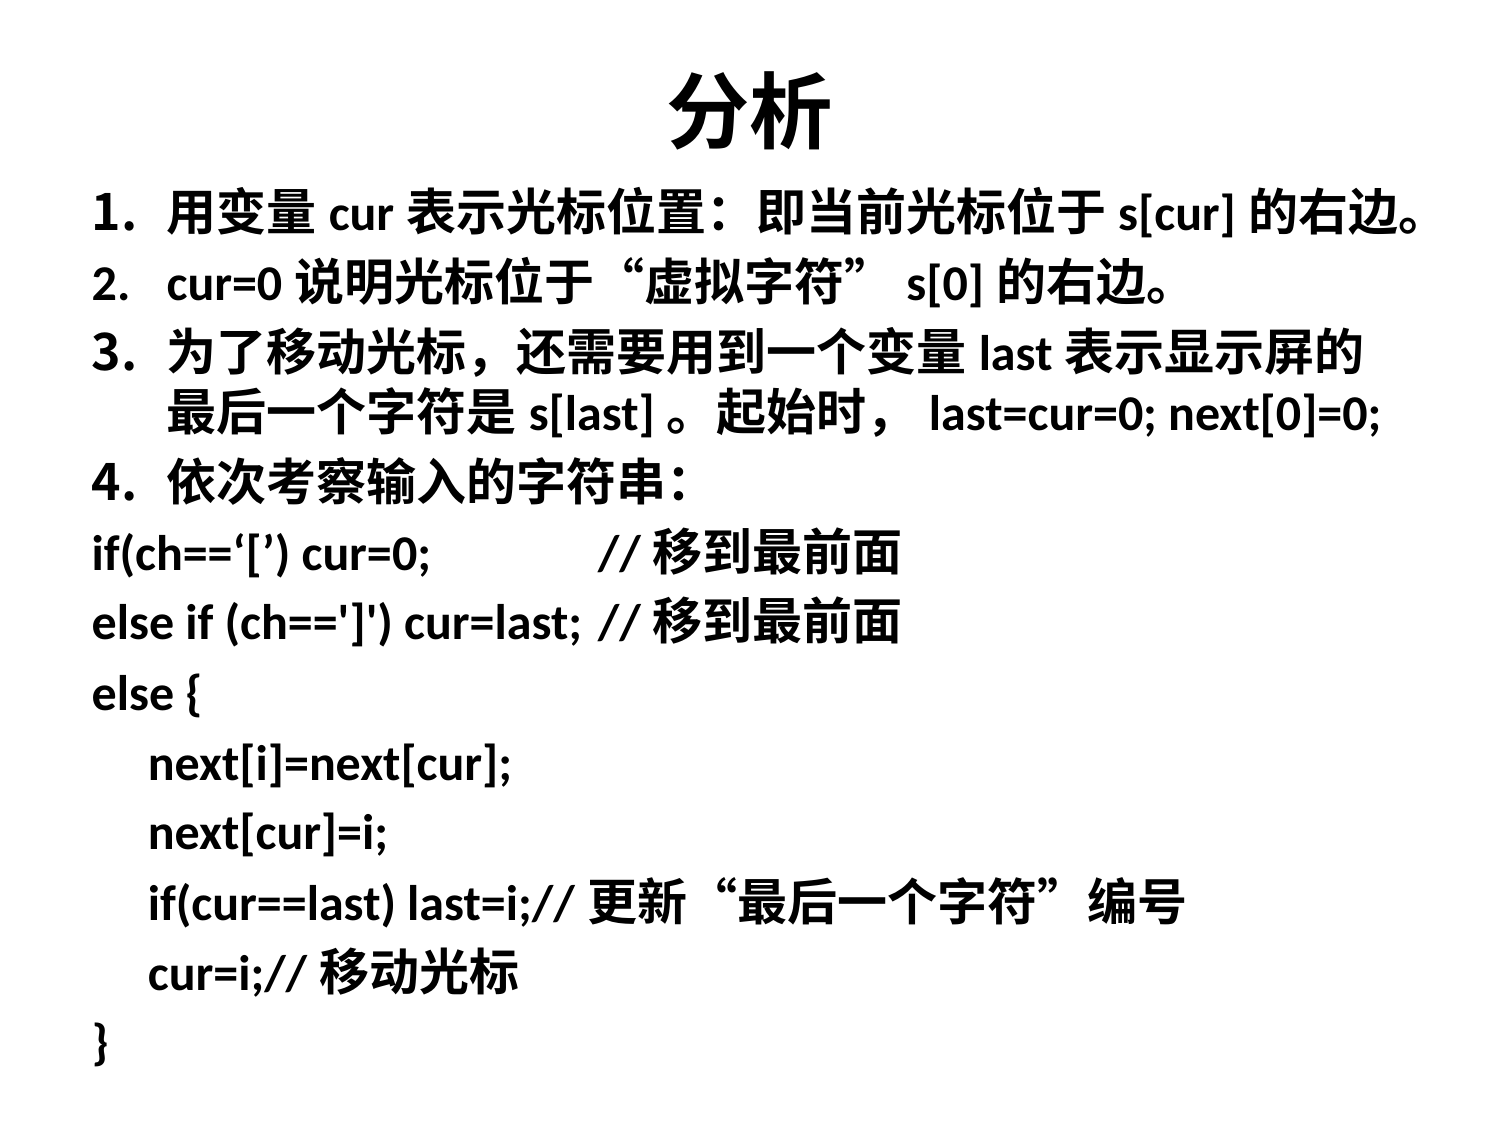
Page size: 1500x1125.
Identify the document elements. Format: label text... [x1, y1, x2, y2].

list 用变量cur表示光标位置：即当前光标位于s[cur]的右边。 cur=0说明光标位于“虚拟字符”s[0]的右边。 为了移动光标，还需要用到一个变量last表示显示屏的最后一个字符是s[last]。起始时，last=cur=0; next[0]=0; 依次考察输入的字符串： if(ch==‘[’) cur=0; //移到最前面 else if (ch==']') cur=last; //移到最前面 else { next[i]=next[cur]; next[cur]=i; if(cur==last) last=i;//更新“最后一个字符”编号 cur=i;//移动光标 } [76, 172, 1427, 1088]
title 分析 [75, 45, 1425, 173]
